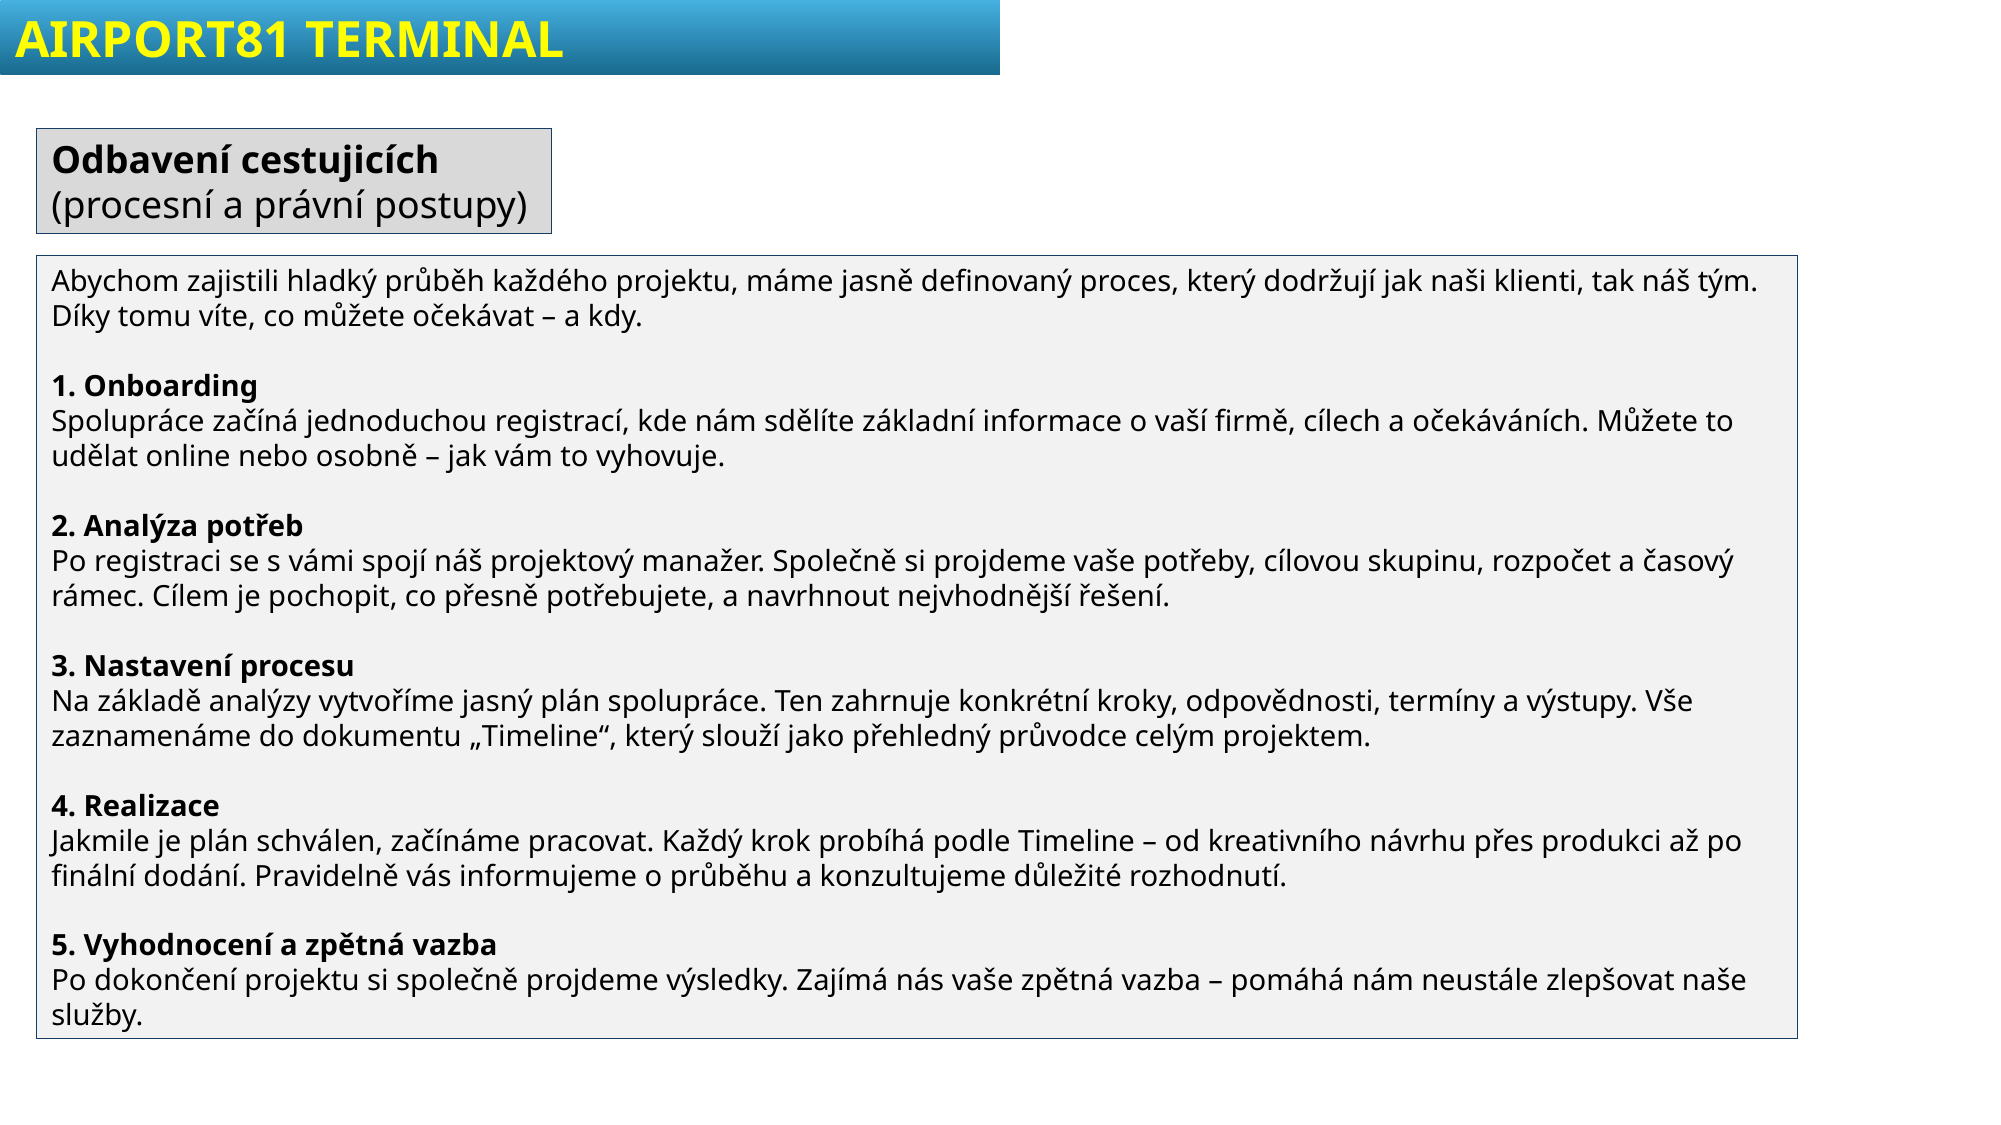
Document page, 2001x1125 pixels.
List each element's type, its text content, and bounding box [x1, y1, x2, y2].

text_box Odbavení cestujicích (procesní a právní postupy) [36, 128, 552, 234]
text_box AIRPORT81 TERMINAL [0, 0, 1000, 75]
text_box Abychom zajistili hladký průběh každého projektu, máme jasně definovaný proces, který dodržují jak naši klienti, tak náš tým. Díky tomu víte, co můžete očekávat – a kdy. 1. Onboarding Spolupráce začíná jednoduchou registrací, kde nám sdělíte základní informace o vaší firmě, cílech a očekáváních. Můžete to udělat online nebo osobně – jak vám to vyhovuje. 2. Analýza potřeb Po registraci se s vámi spojí náš projektový manažer. Společně si projdeme vaše potřeby, cílovou skupinu, rozpočet a časový rámec. Cílem je pochopit, co přesně potřebujete, a navrhnout nejvhodnější řešení. 3. Nastavení procesu Na základě analýzy vytvoříme jasný plán spolupráce. Ten zahrnuje konkrétní kroky, odpovědnosti, termíny a výstupy. Vše zaznamenáme do dokumentu „Timeline“, který slouží jako přehledný průvodce celým projektem. 4. Realizace Jakmile je plán schválen, začínáme pracovat. Každý krok probíhá podle Timeline – od kreativního návrhu přes produkci až po finální dodání. Pravidelně vás informujeme o průběhu a konzultujeme důležité rozhodnutí. 5. Vyhodnocení a zpětná vazba Po dokončení projektu si společně projdeme výsledky. Zajímá nás vaše zpětná vazba – pomáhá nám neustále zlepšovat naše služby. [36, 255, 1798, 1039]
